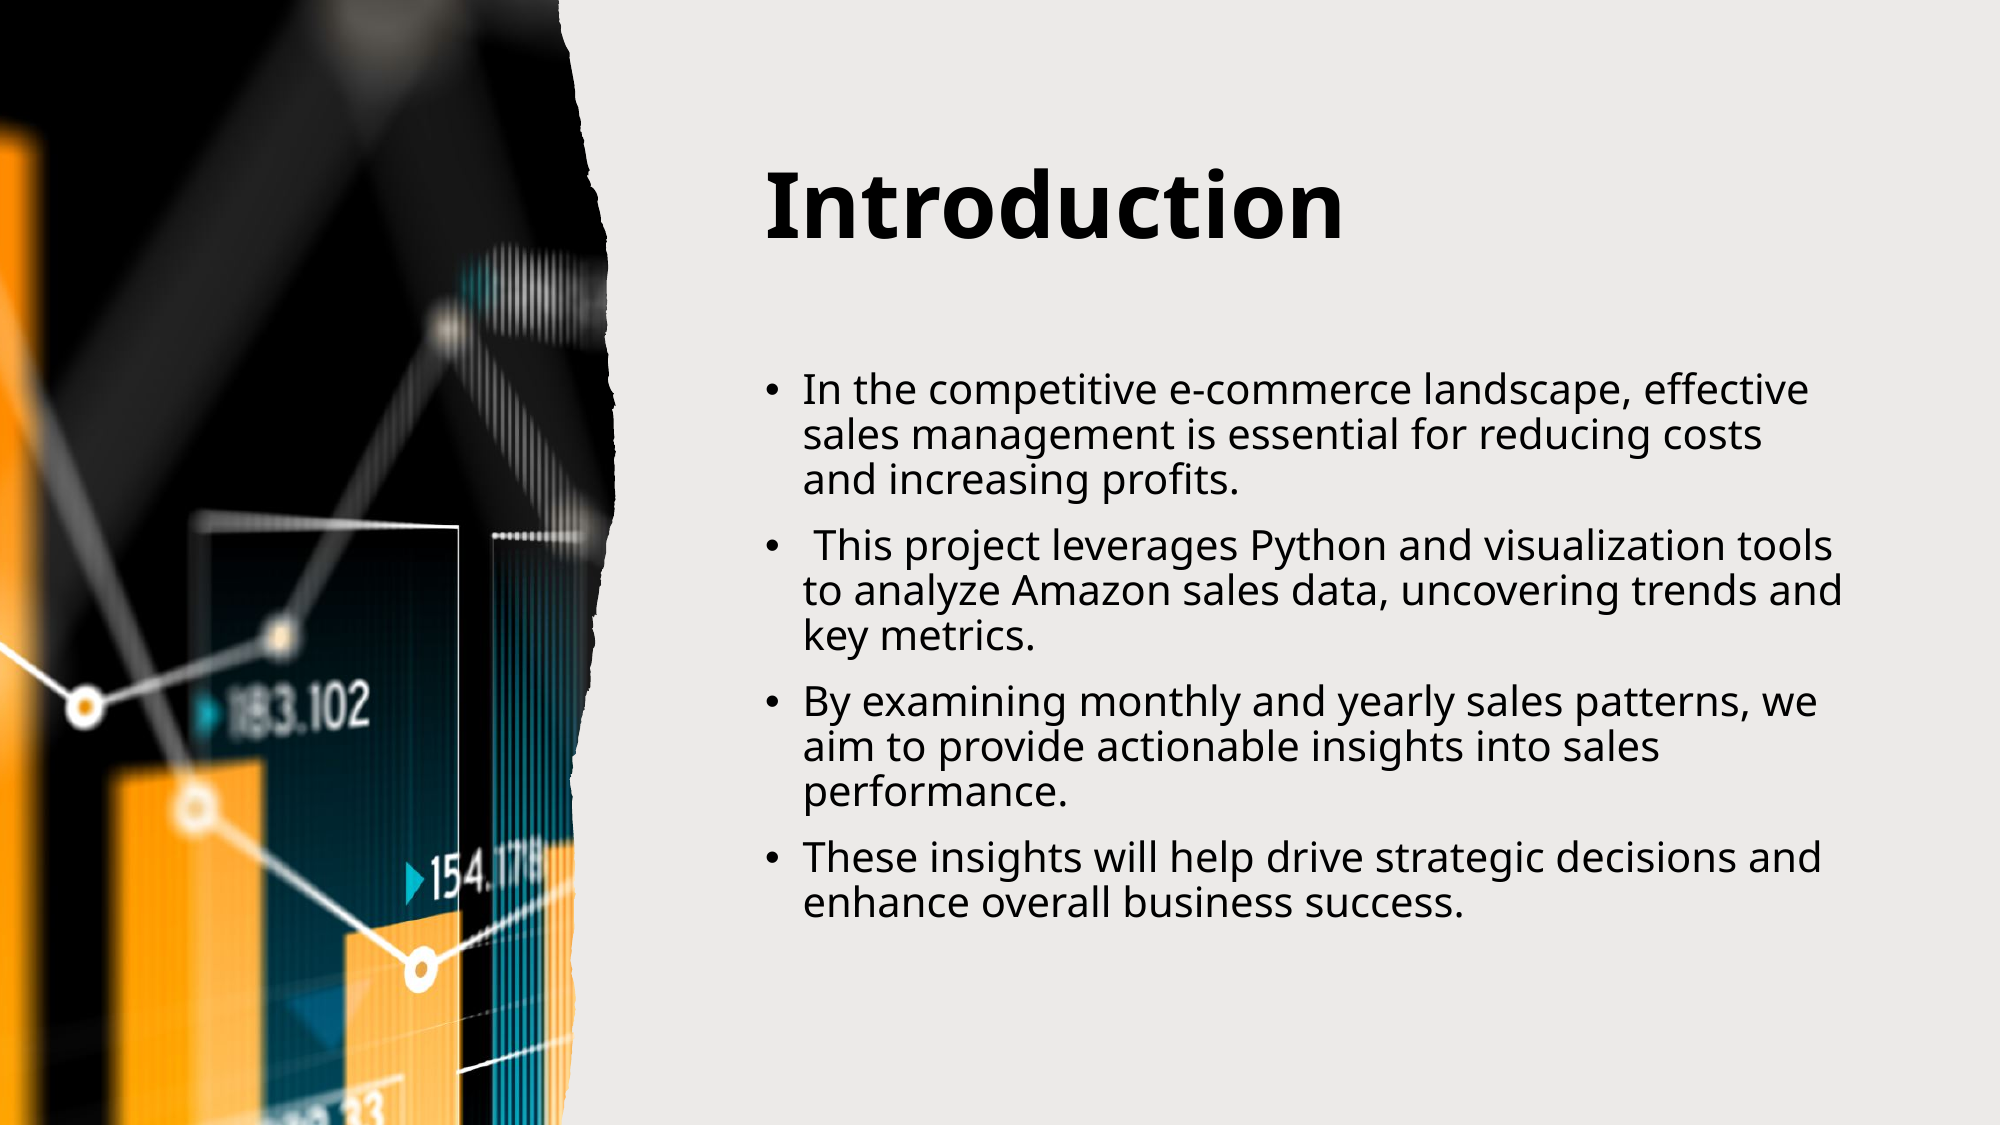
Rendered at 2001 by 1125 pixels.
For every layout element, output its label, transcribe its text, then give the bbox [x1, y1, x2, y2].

text_box [617, 0, 2000, 1125]
picture [0, 0, 617, 1125]
title Introduction [750, 98, 1863, 319]
list In the competitive e-commerce landscape, effective sales management is essential for reducing costs and increasing profits. This project leverages Python and visualization tools to analyze Amazon sales data, uncovering trends and key metrics. By examining monthly and yearly sales patterns, we aim to provide actionable insights into sales performance. These insights will help drive strategic decisions and enhance overall business success. [750, 361, 1863, 1002]
